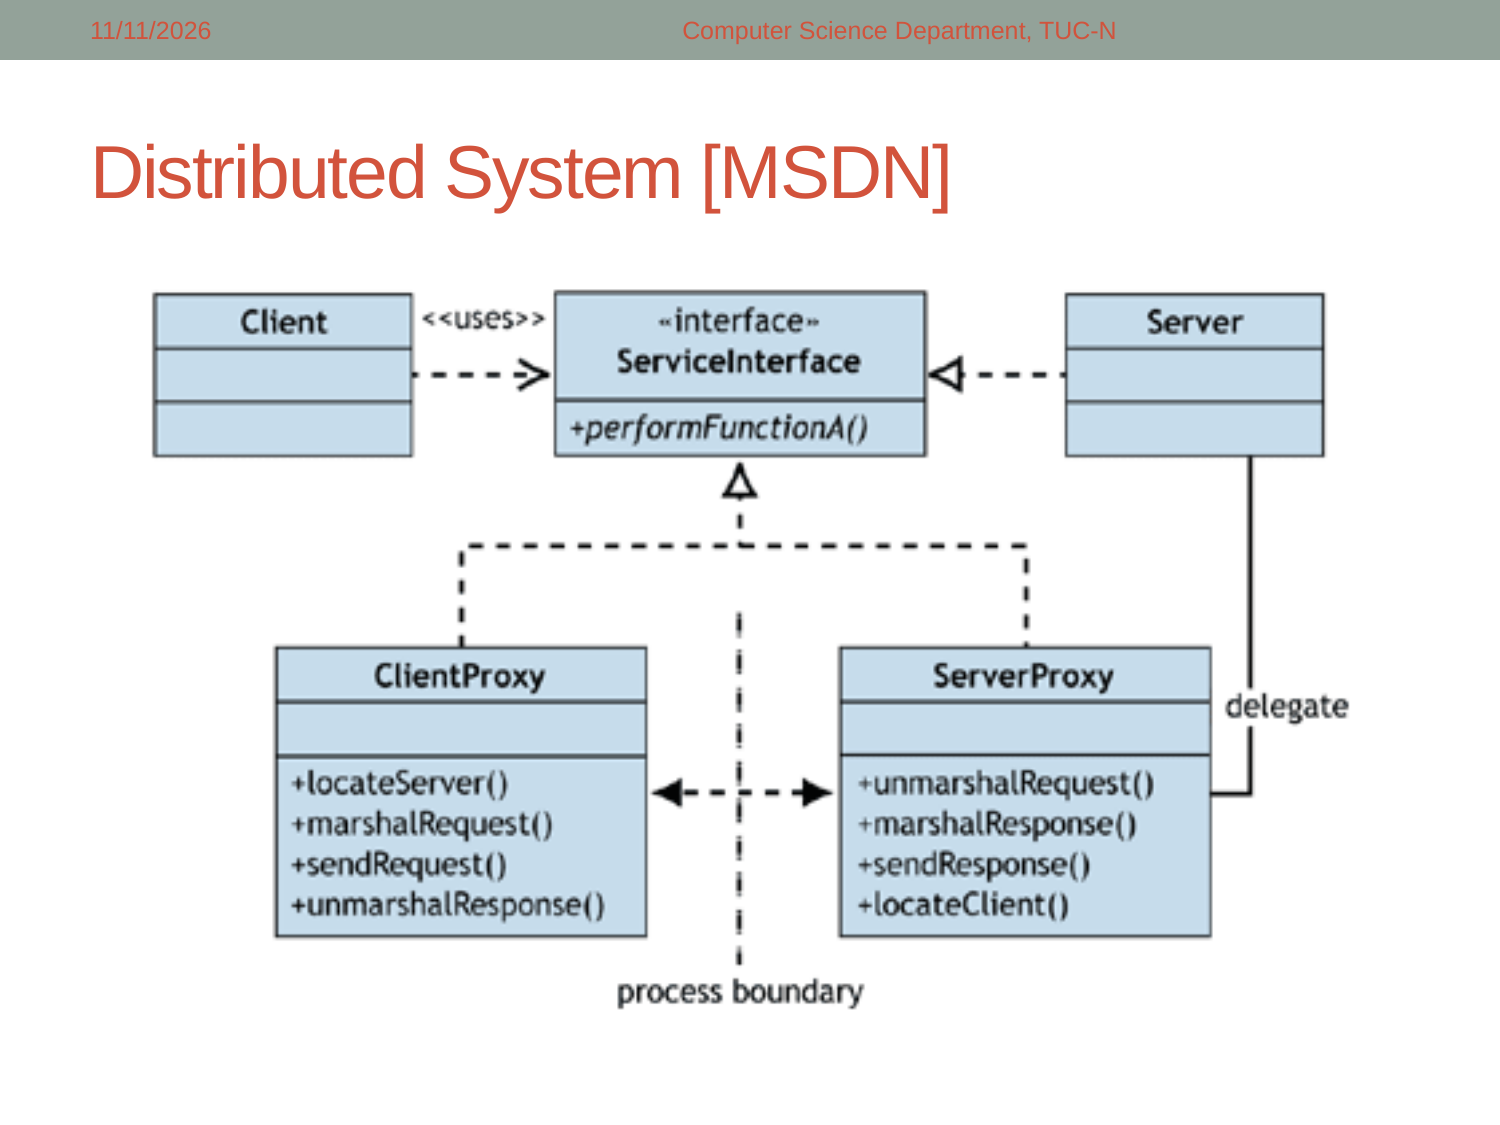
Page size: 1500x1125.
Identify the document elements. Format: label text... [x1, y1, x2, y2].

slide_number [75, 3, 550, 57]
picture [148, 280, 1352, 1038]
footer Computer Science Department, TUC-N [562, 3, 1238, 57]
title Distributed System [MSDN] [75, 87, 1425, 250]
